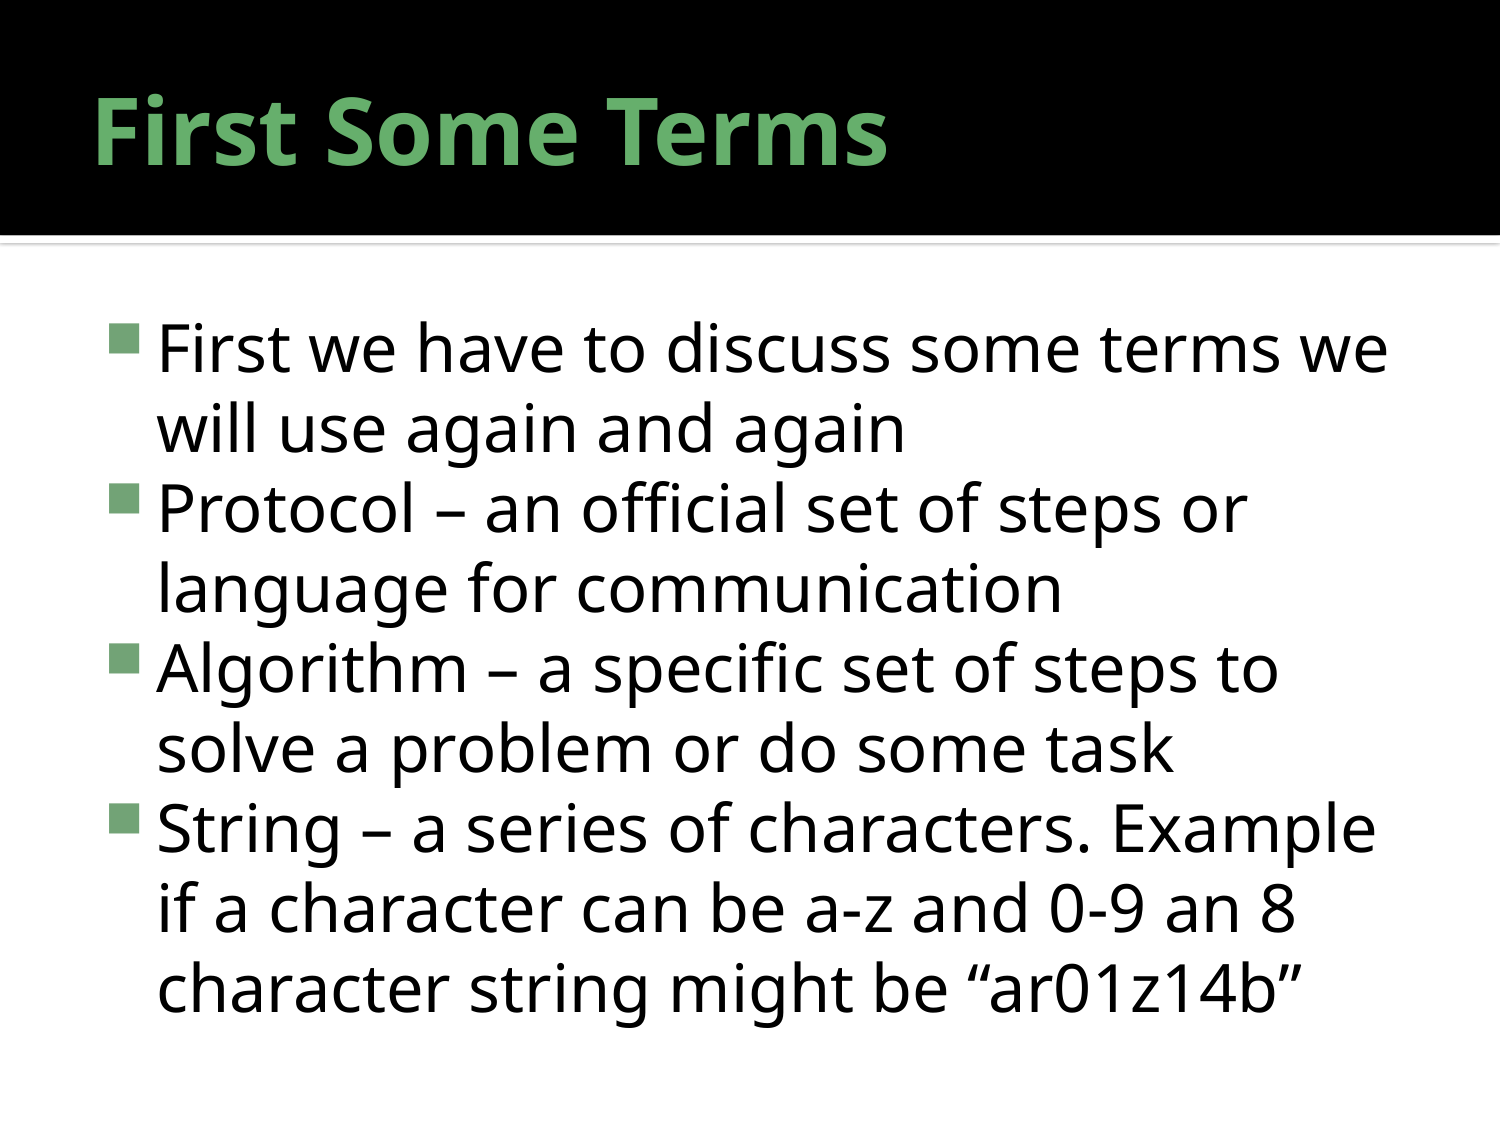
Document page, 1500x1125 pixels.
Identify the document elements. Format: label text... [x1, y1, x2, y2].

list First we have to discuss some terms we will use again and again Protocol – an official set of steps or language for communication Algorithm – a specific set of steps to solve a problem or do some task String – a series of characters. Example if a character can be a-z and 0-9 an 8 character string might be “ar01z14b” [75, 291, 1425, 1050]
title First Some Terms [75, 25, 1425, 231]
